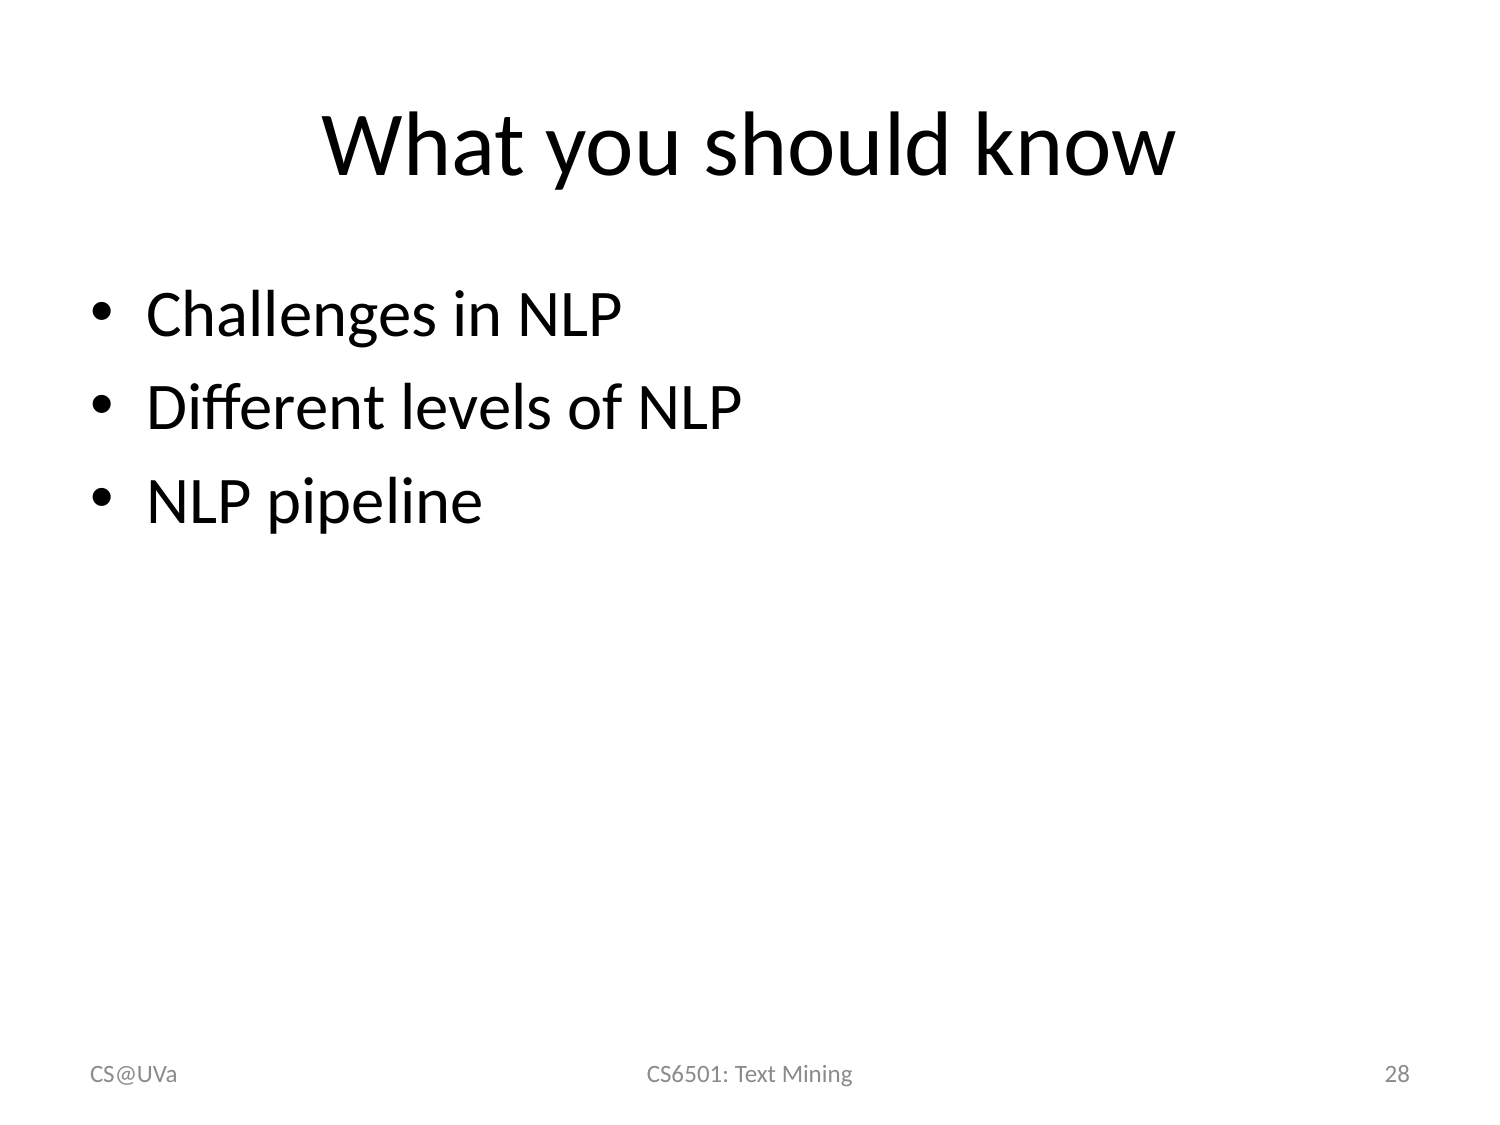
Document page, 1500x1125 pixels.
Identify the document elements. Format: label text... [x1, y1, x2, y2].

list Challenges in NLP Different levels of NLP NLP pipeline [75, 262, 1425, 1005]
slide_number 28 [1074, 1042, 1425, 1103]
slide_number CS@UVa [75, 1042, 425, 1103]
footer CS6501: Text Mining [512, 1042, 988, 1103]
title What you should know [75, 45, 1425, 233]
